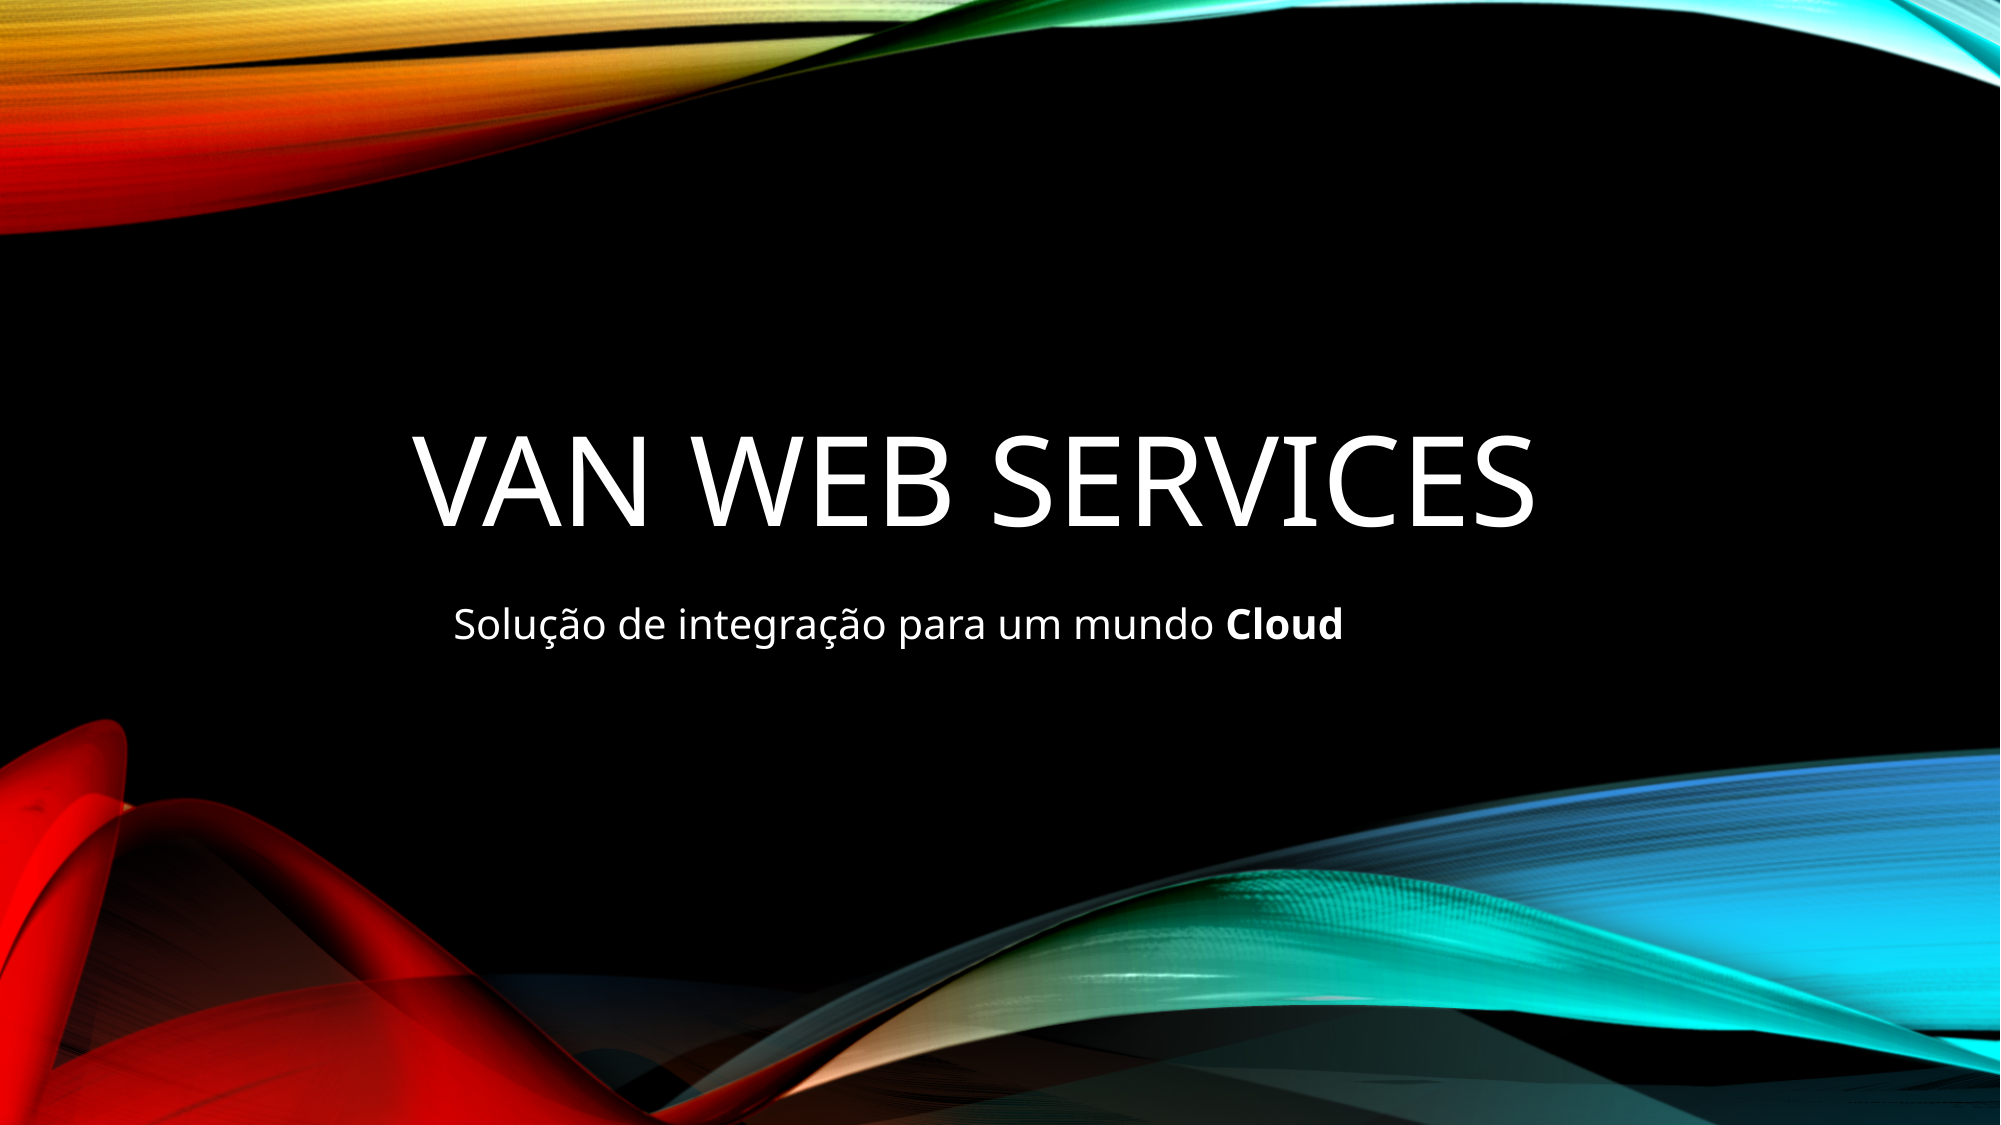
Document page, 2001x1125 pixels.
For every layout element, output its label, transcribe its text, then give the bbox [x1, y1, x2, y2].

picture [0, 717, 2000, 1125]
subtitle Solução de integração para um mundo Cloud [438, 595, 1775, 709]
picture [0, 0, 2000, 237]
title VAN Web services [397, 262, 1603, 562]
